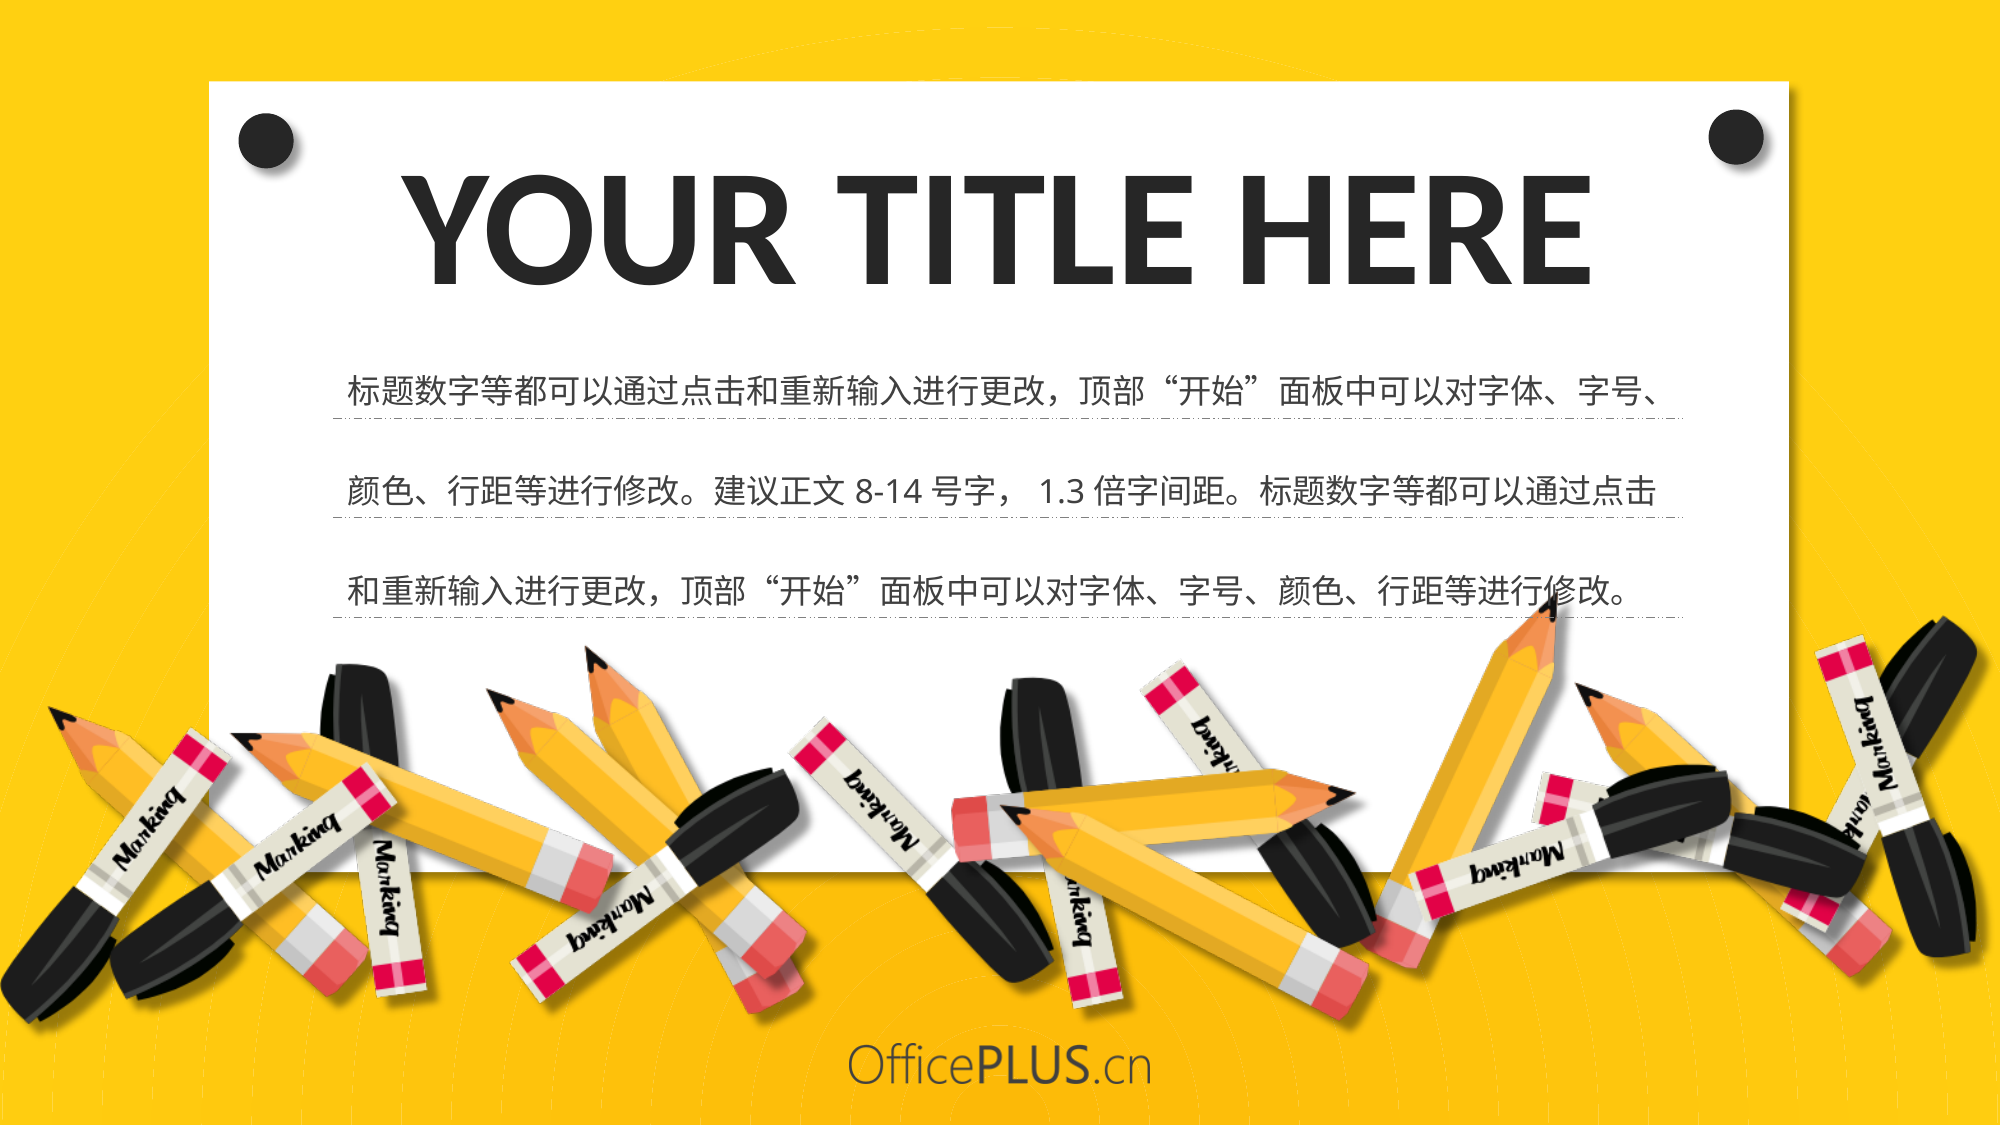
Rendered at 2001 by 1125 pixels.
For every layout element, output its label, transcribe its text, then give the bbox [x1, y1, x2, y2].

text_box [237, 112, 295, 170]
text_box 标题数字等都可以通过点击和重新输入进行更改，顶部“开始”面板中可以对字体、字号、颜色、行距等进行修改。建议正文8-14号字，1.3倍字间距。标题数字等都可以通过点击和重新输入进行更改，顶部“开始”面板中可以对字体、字号、颜色、行距等进行修改。 [333, 303, 1684, 418]
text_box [333, 418, 1684, 618]
text_box YOUR TITLE HERE [238, 110, 1762, 326]
text_box [208, 80, 1790, 591]
text_box [1707, 108, 1765, 166]
picture [0, 591, 2000, 1084]
